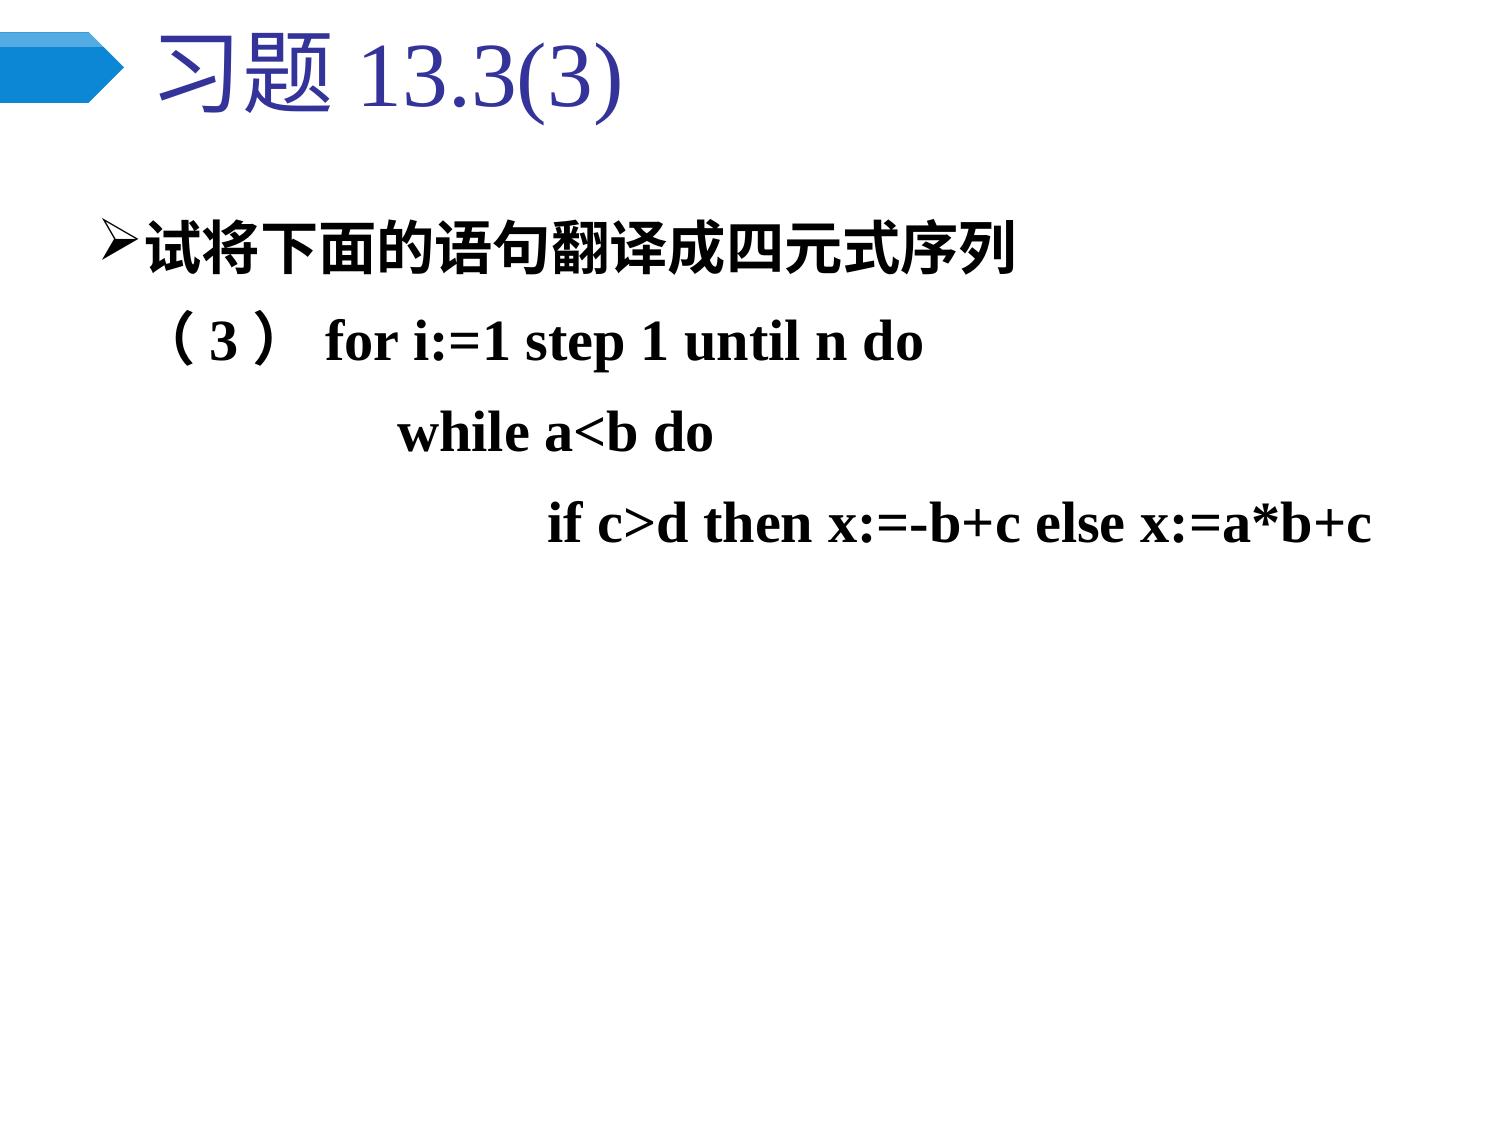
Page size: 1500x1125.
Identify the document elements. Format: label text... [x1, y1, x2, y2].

list 试将下面的语句翻译成四元式序列 （3）for i:=1 step 1 until n do while a<b do if c>d then x:=-b+c else x:=a*b+c [82, 194, 1430, 996]
title 习题13.3(3) [135, 26, 1468, 132]
